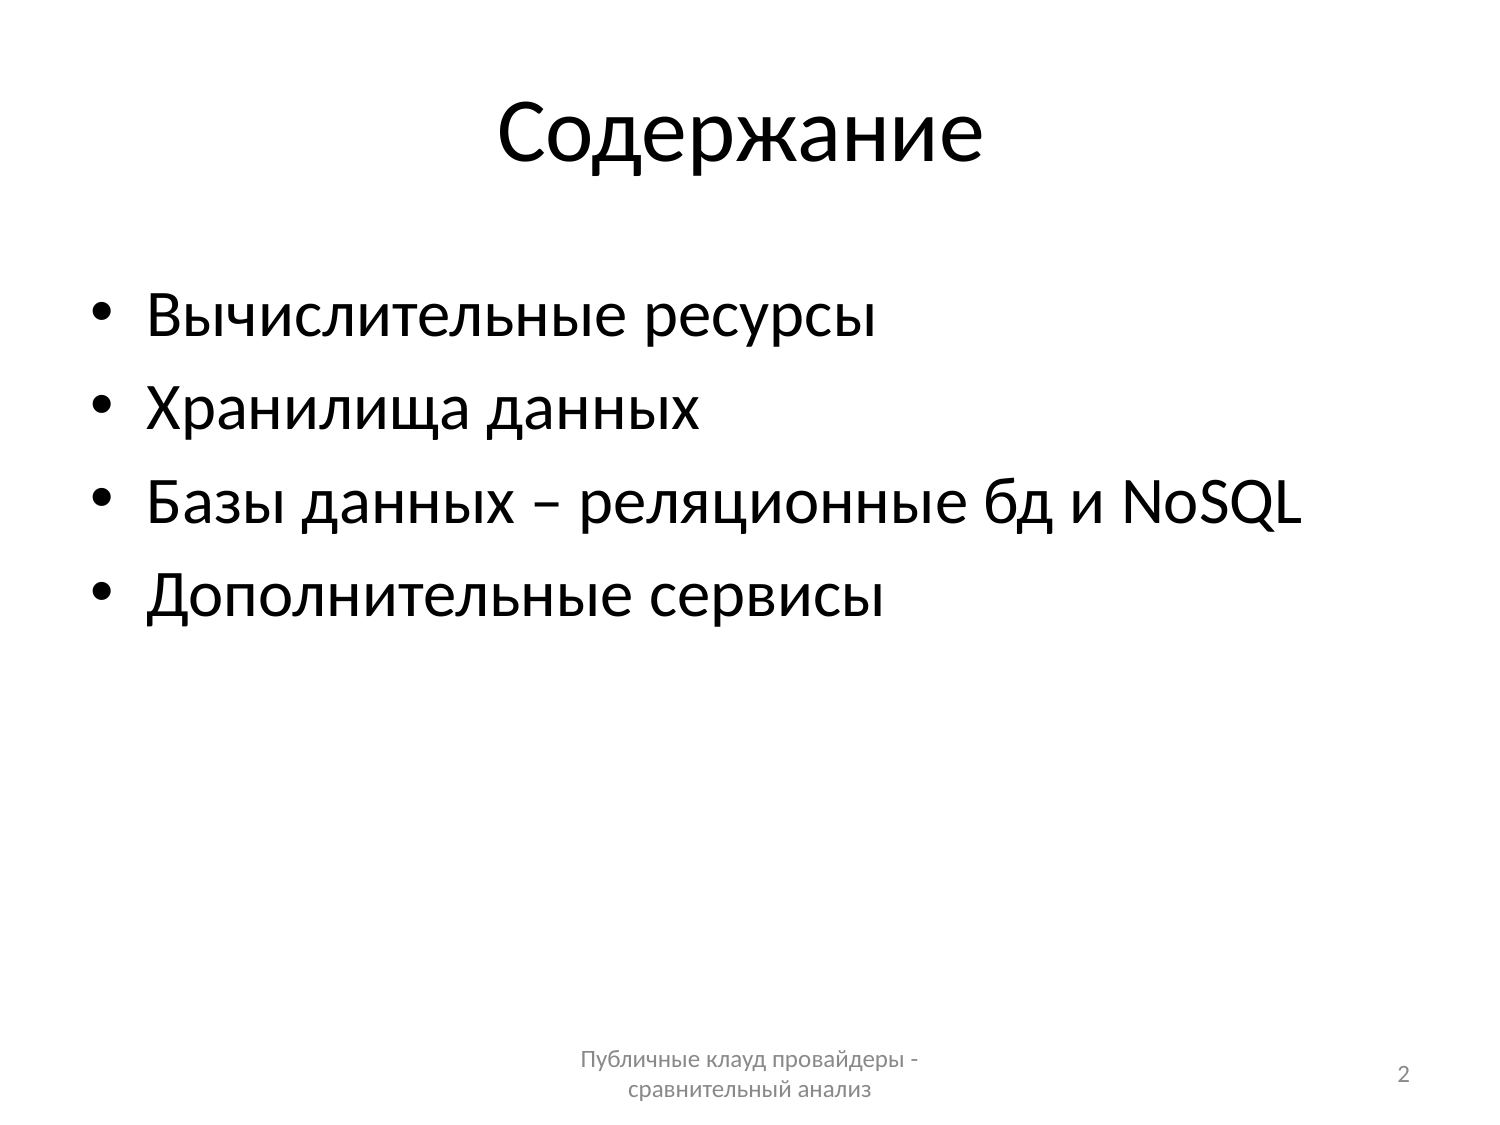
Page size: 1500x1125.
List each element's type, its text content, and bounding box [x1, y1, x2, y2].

list Вычислительные ресурсы Хранилища данных Базы данных – реляционные бд и NoSQL Дополнительные сервисы [75, 262, 1425, 1005]
footer Публичные клауд провайдеры - сравнительный анализ [512, 1042, 988, 1103]
slide_number 2 [1074, 1042, 1425, 1103]
title Содержание [76, 31, 1427, 219]
